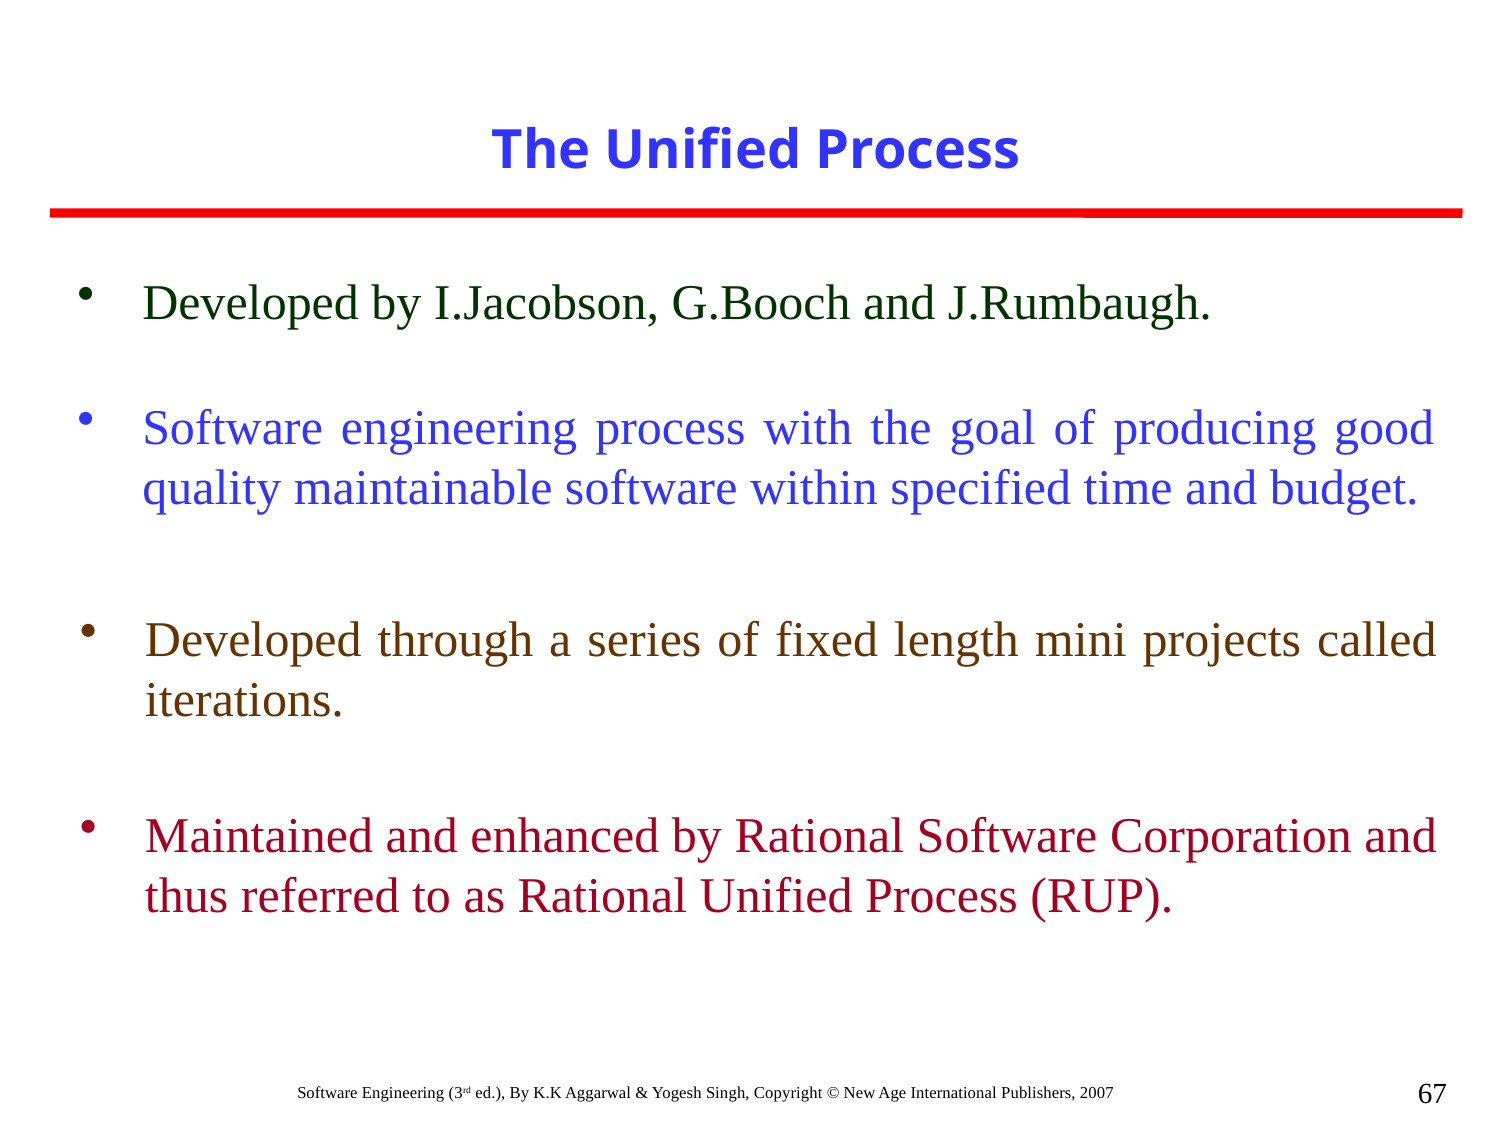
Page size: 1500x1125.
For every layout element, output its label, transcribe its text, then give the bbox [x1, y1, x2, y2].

slide_number 67 [1149, 1066, 1463, 1125]
text_box Software engineering process with the goal of producing good quality maintainable software within specified time and budget. [62, 387, 1450, 523]
text_box Developed by I.Jacobson, G.Booch and J.Rumbaugh. [62, 262, 1450, 338]
text_box Maintained and enhanced by Rational Software Corporation and thus referred to as Rational Unified Process (RUP). [65, 795, 1453, 930]
text_box The Unified Process [49, 107, 1463, 187]
text_box Developed through a series of fixed length mini projects called iterations. [65, 599, 1453, 734]
